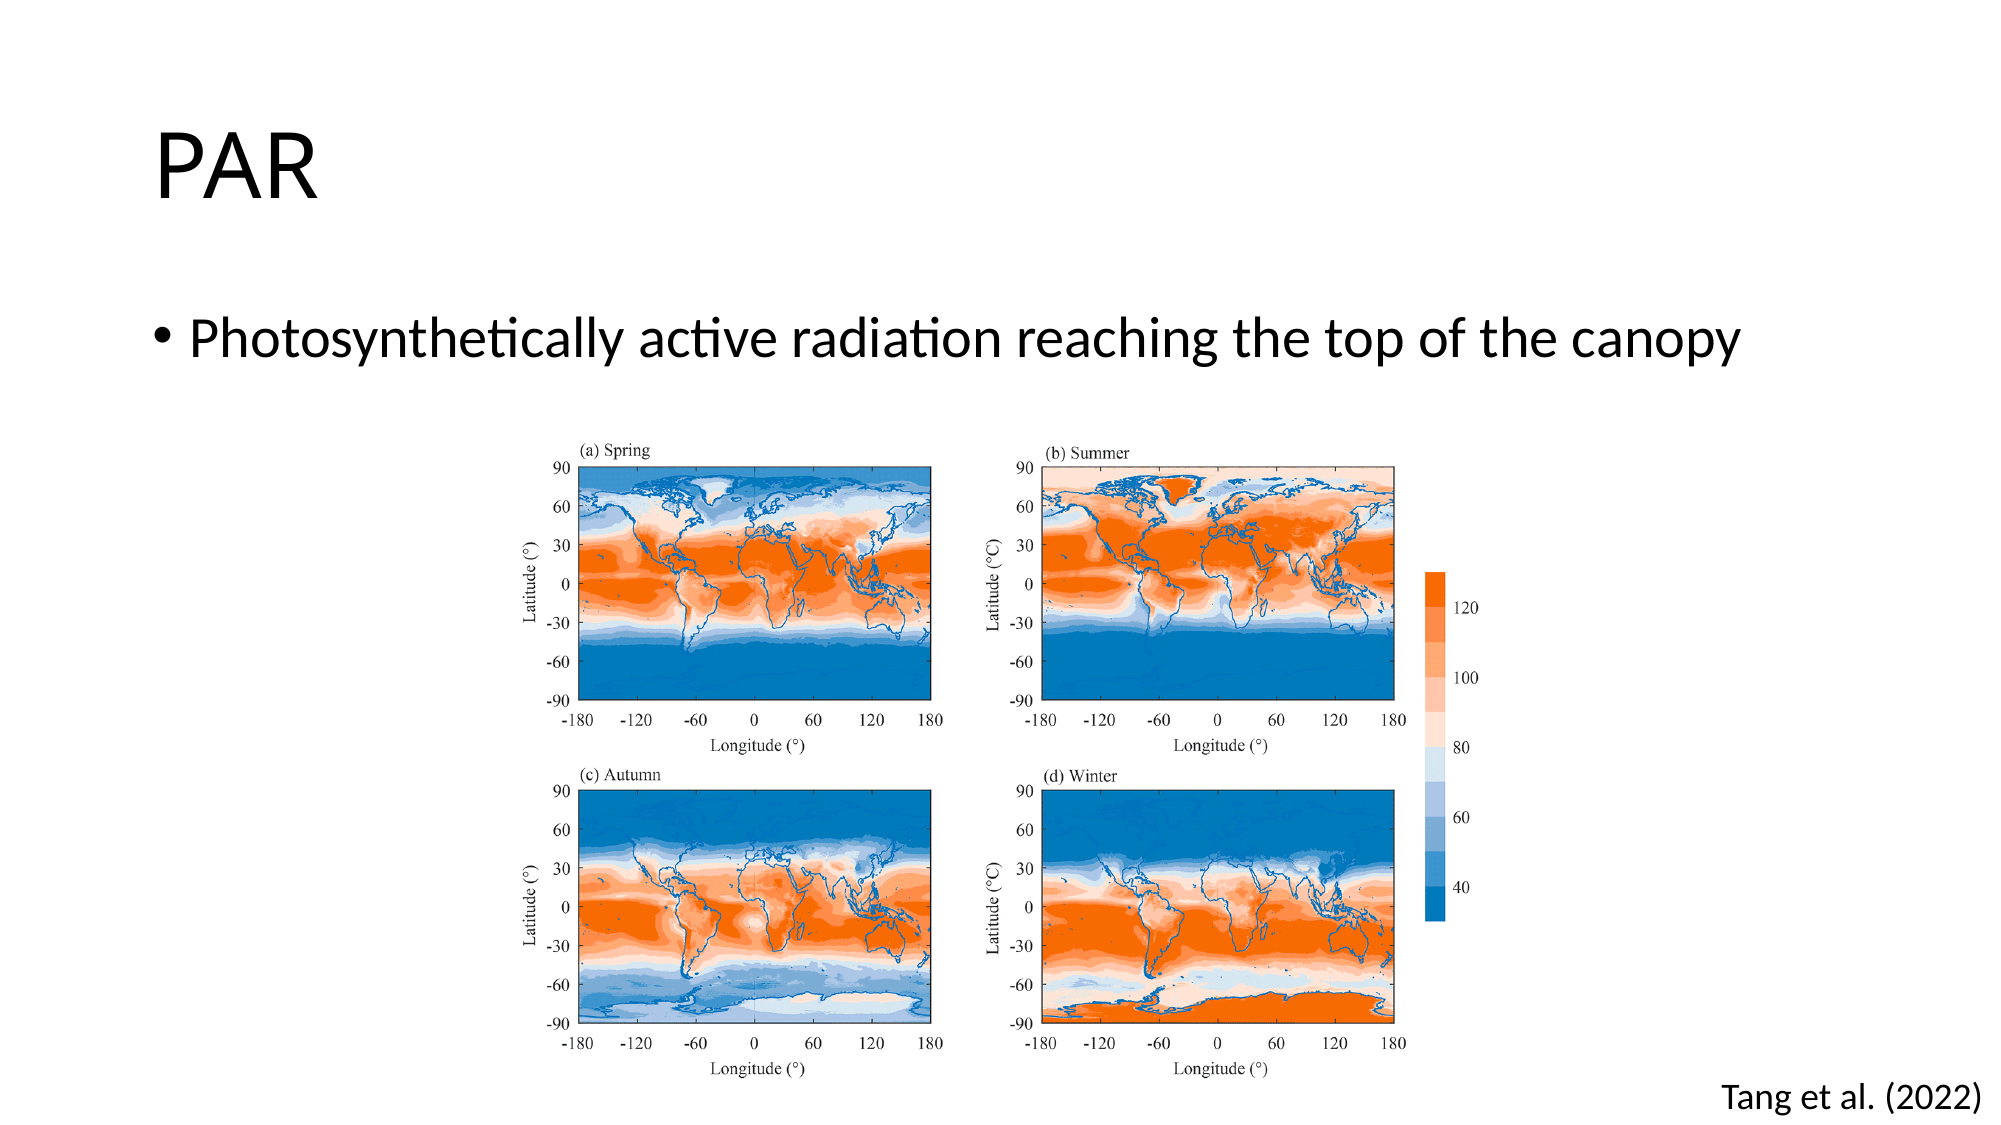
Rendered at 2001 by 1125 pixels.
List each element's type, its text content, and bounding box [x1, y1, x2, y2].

title PAR [137, 59, 1863, 278]
picture [512, 432, 1489, 1089]
list Photosynthetically active radiation reaching the top of the canopy [137, 299, 1863, 1014]
text_box Tang et al. (2022) [1706, 1064, 1998, 1125]
